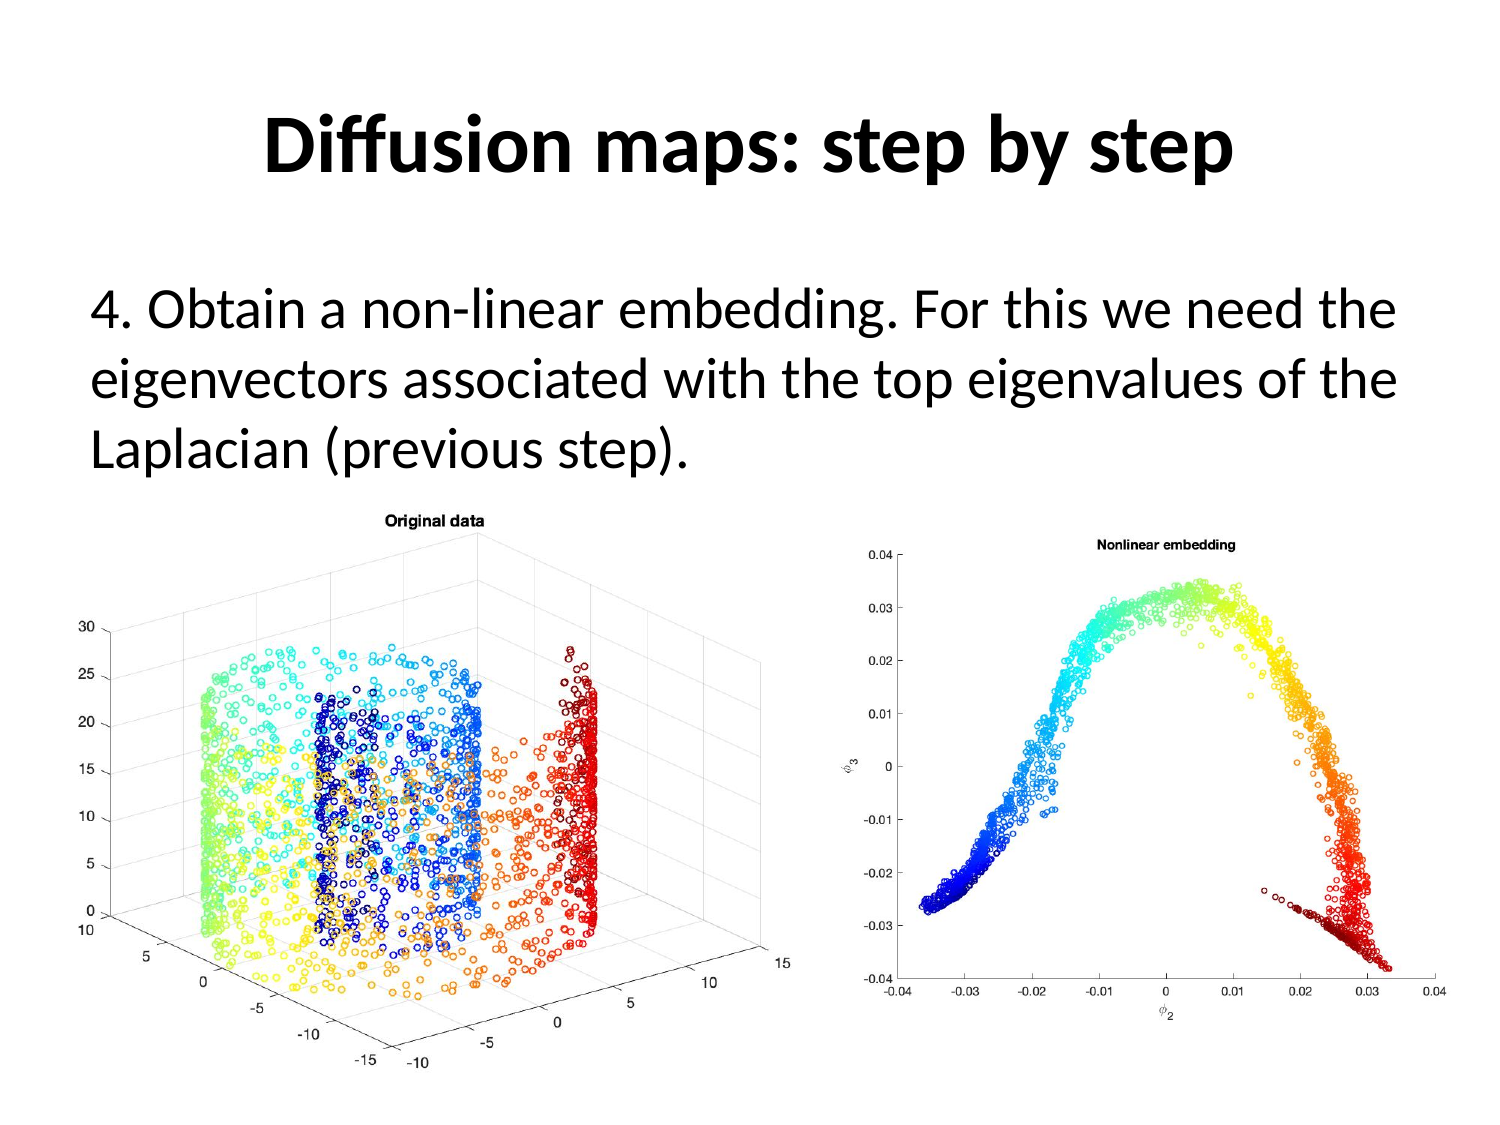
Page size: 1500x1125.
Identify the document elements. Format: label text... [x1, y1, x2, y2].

title Diffusion maps: step by step [75, 45, 1425, 233]
picture [0, 485, 1500, 1115]
list 4. Obtain a non-linear embedding. For this we need the eigenvectors associated with the top eigenvalues of the Laplacian (previous step). [75, 262, 1425, 513]
